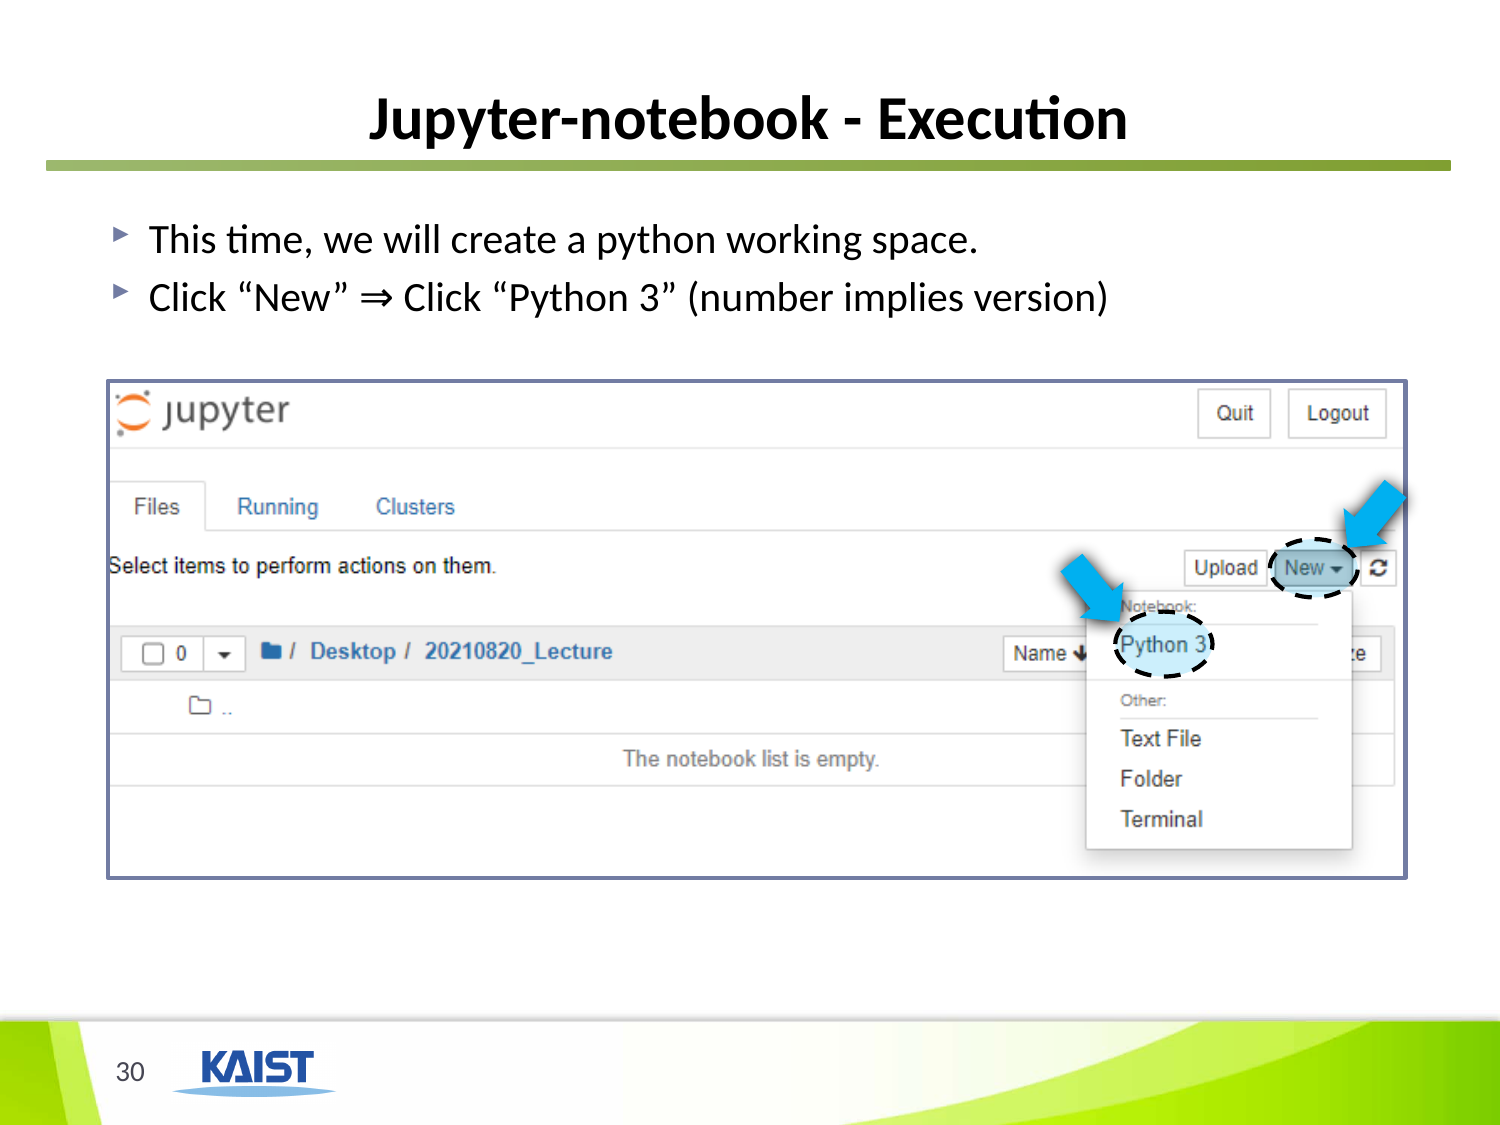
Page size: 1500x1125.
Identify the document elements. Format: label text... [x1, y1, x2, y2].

picture [0, 1010, 1500, 1125]
title Jupyter-notebook - Execution [0, 0, 1500, 160]
list This time, we will create a python working space. Click “New” ⇒ Click “Python 3” (number implies version) [95, 210, 1388, 440]
slide_number 30 [100, 1045, 426, 1106]
picture [109, 382, 1404, 876]
